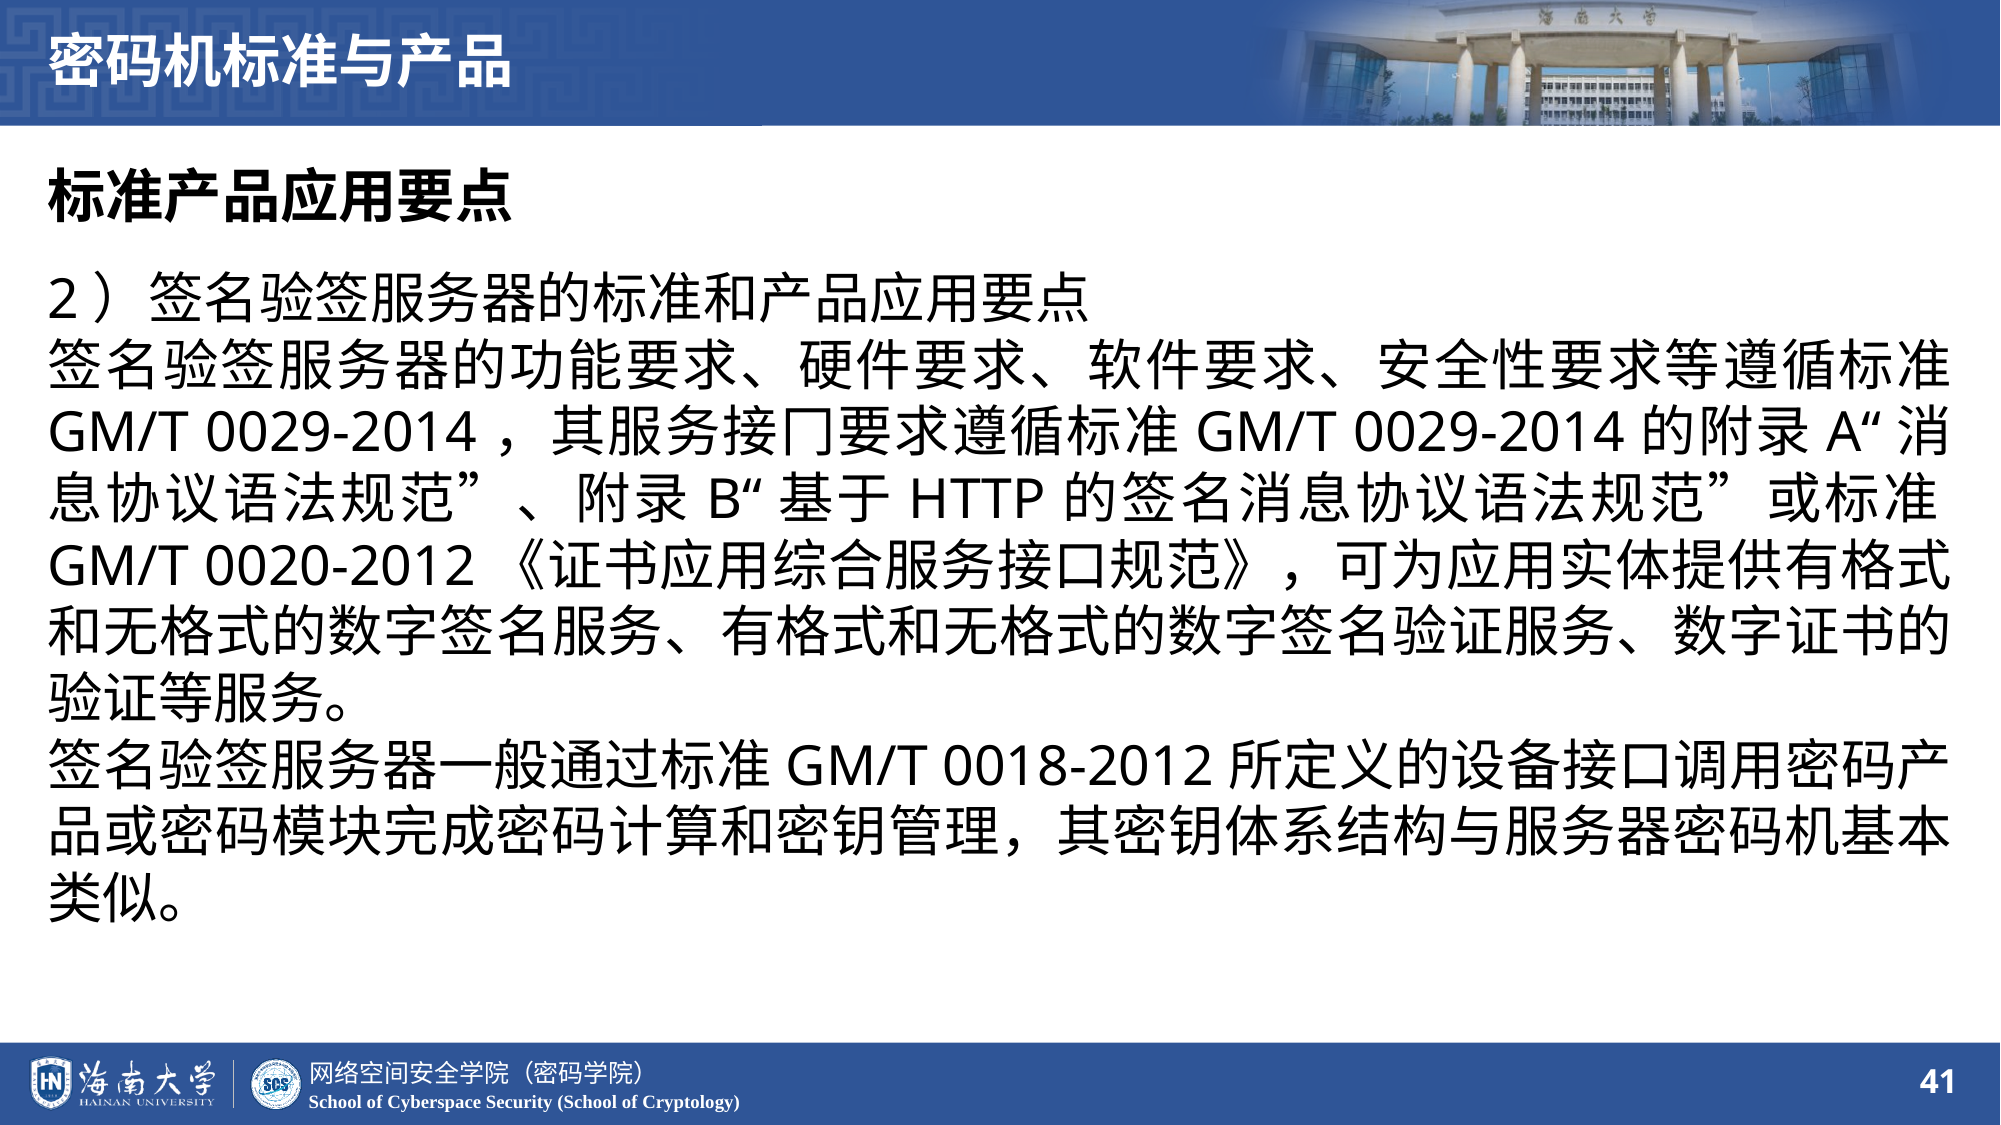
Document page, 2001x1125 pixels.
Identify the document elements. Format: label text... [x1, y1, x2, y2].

list 2）签名验签服务器的标准和产品应用要点 签名验签服务器的功能要求、硬件要求、软件要求、安全性要求等遵循标准 GM/T 0029-2014，其服务接冂要求遵循标准GM/T 0029-2014的附录A“消息协议语法规范”、附录B“基于HTTP的签名消息协议语法规范”或标准GM/T 0020-2012《证书应用综合服务接口规范》，可为应用实体提供有格式和无格式的数字签名服务、有格式和无格式的数字签名验证服务、数字证书的验证等服务。 签名验签服务器一般通过标准GM/T 0018-2012所定义的设备接口调用密码产品或密码模块完成密码计算和密钥管理，其密钥体系结构与服务器密码机基本类似。 [32, 255, 1968, 997]
list 标准产品应用要点 [32, 151, 1968, 245]
picture [1190, 0, 2000, 126]
picture [245, 1053, 306, 1114]
list 密码机标准与产品 [32, 17, 1297, 109]
picture [27, 1054, 219, 1113]
slide_number 41 [1522, 1053, 1973, 1114]
